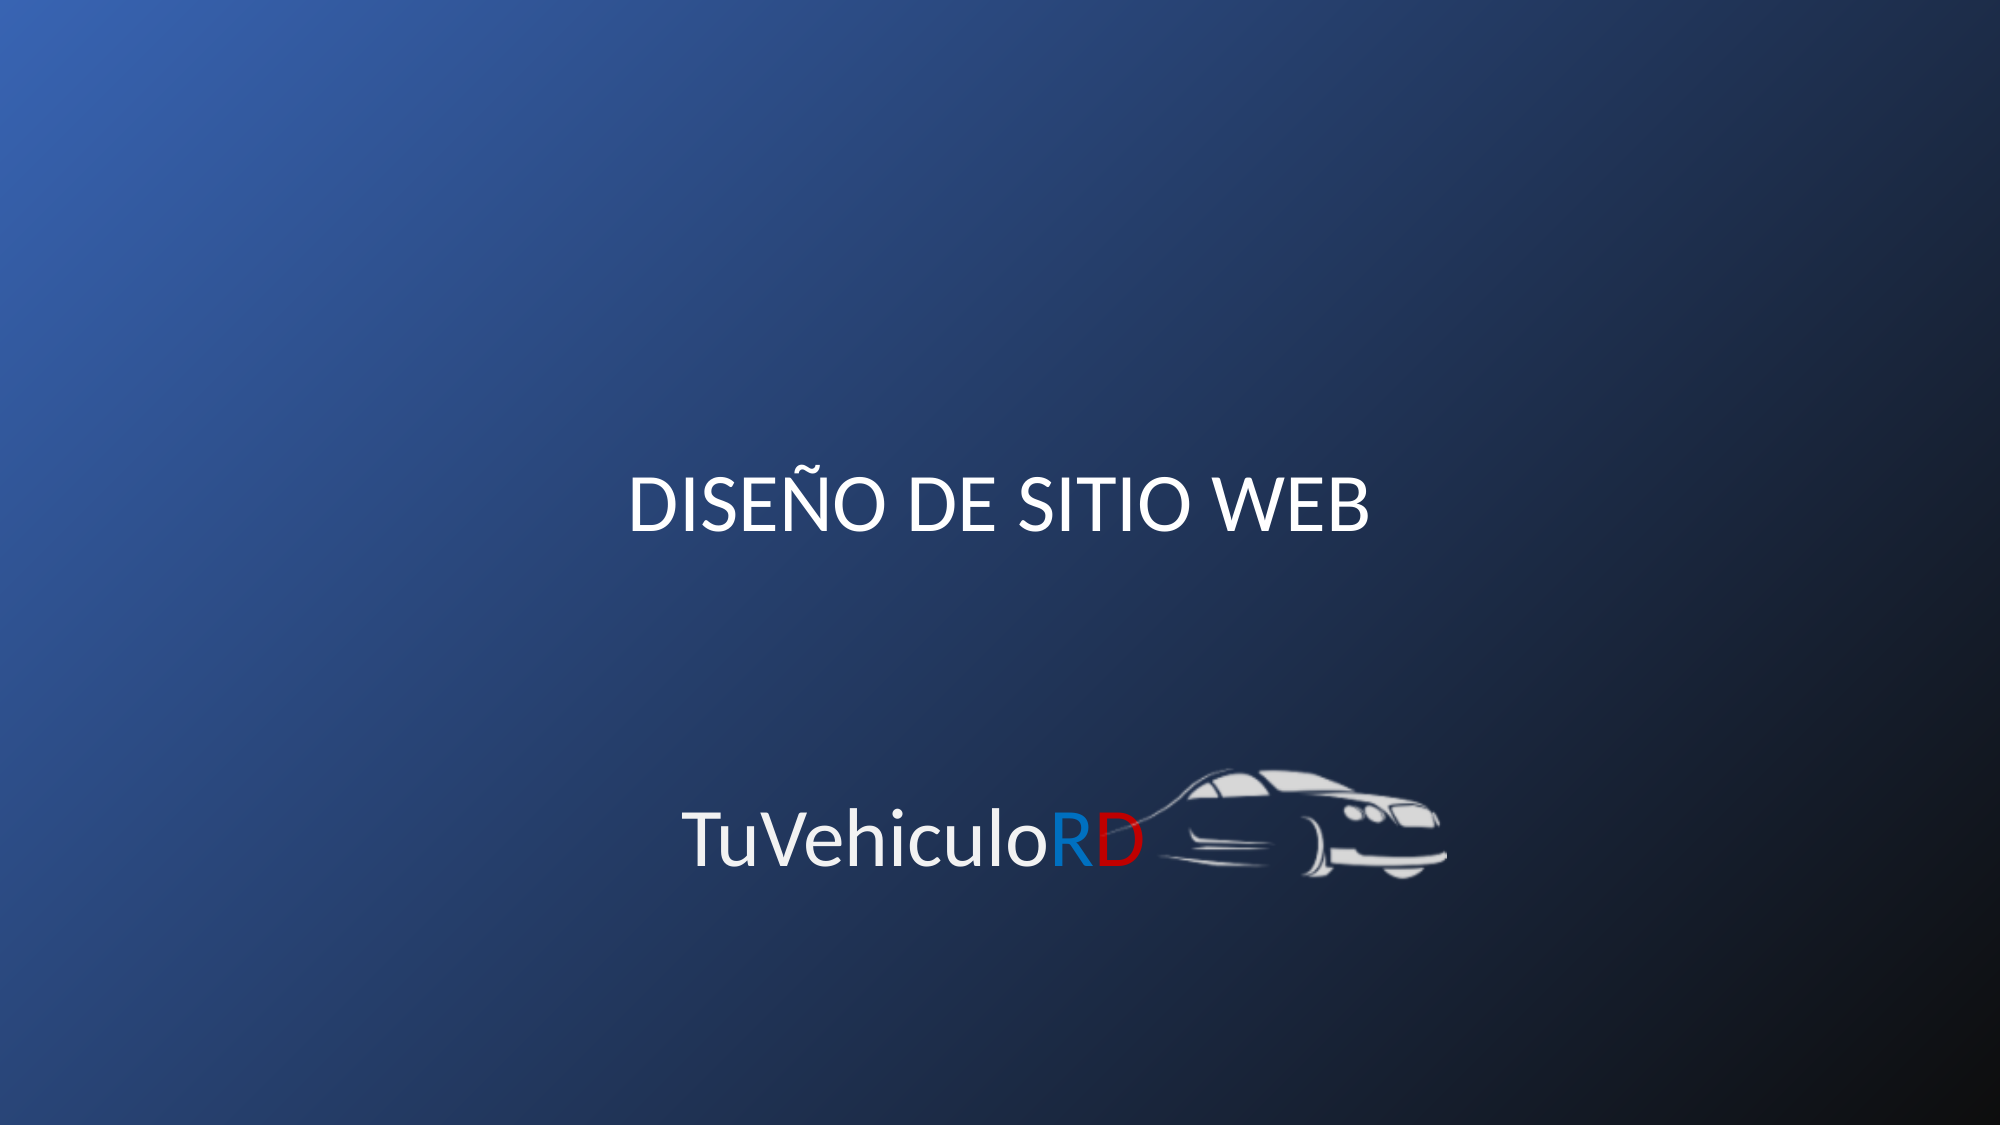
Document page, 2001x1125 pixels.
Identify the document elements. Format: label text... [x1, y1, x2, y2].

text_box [553, 732, 1447, 930]
list DISEÑO DE SITIO WEB [137, 452, 1863, 1014]
